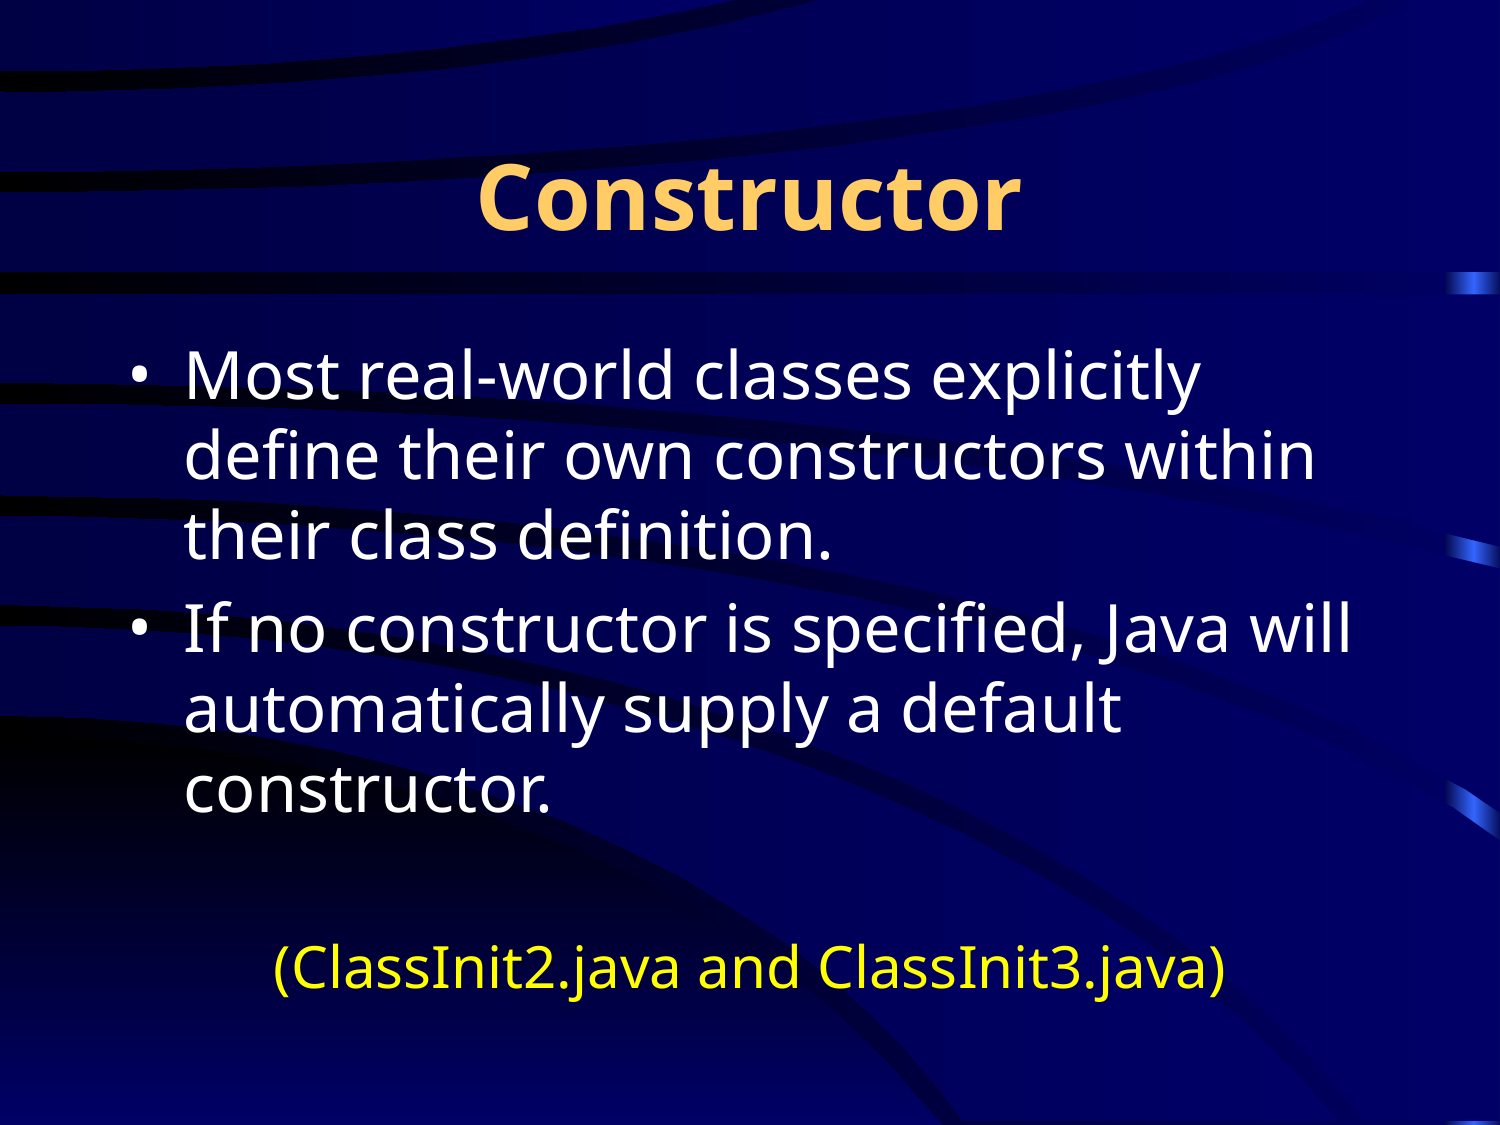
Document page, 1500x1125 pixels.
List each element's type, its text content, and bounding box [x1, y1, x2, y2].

list Most real-world classes explicitly define their own constructors within their class definition. If no constructor is specified, Java will automatically supply a default constructor. (ClassInit2.java and ClassInit3.java) [112, 324, 1388, 1000]
title Constructor [112, 99, 1388, 288]
